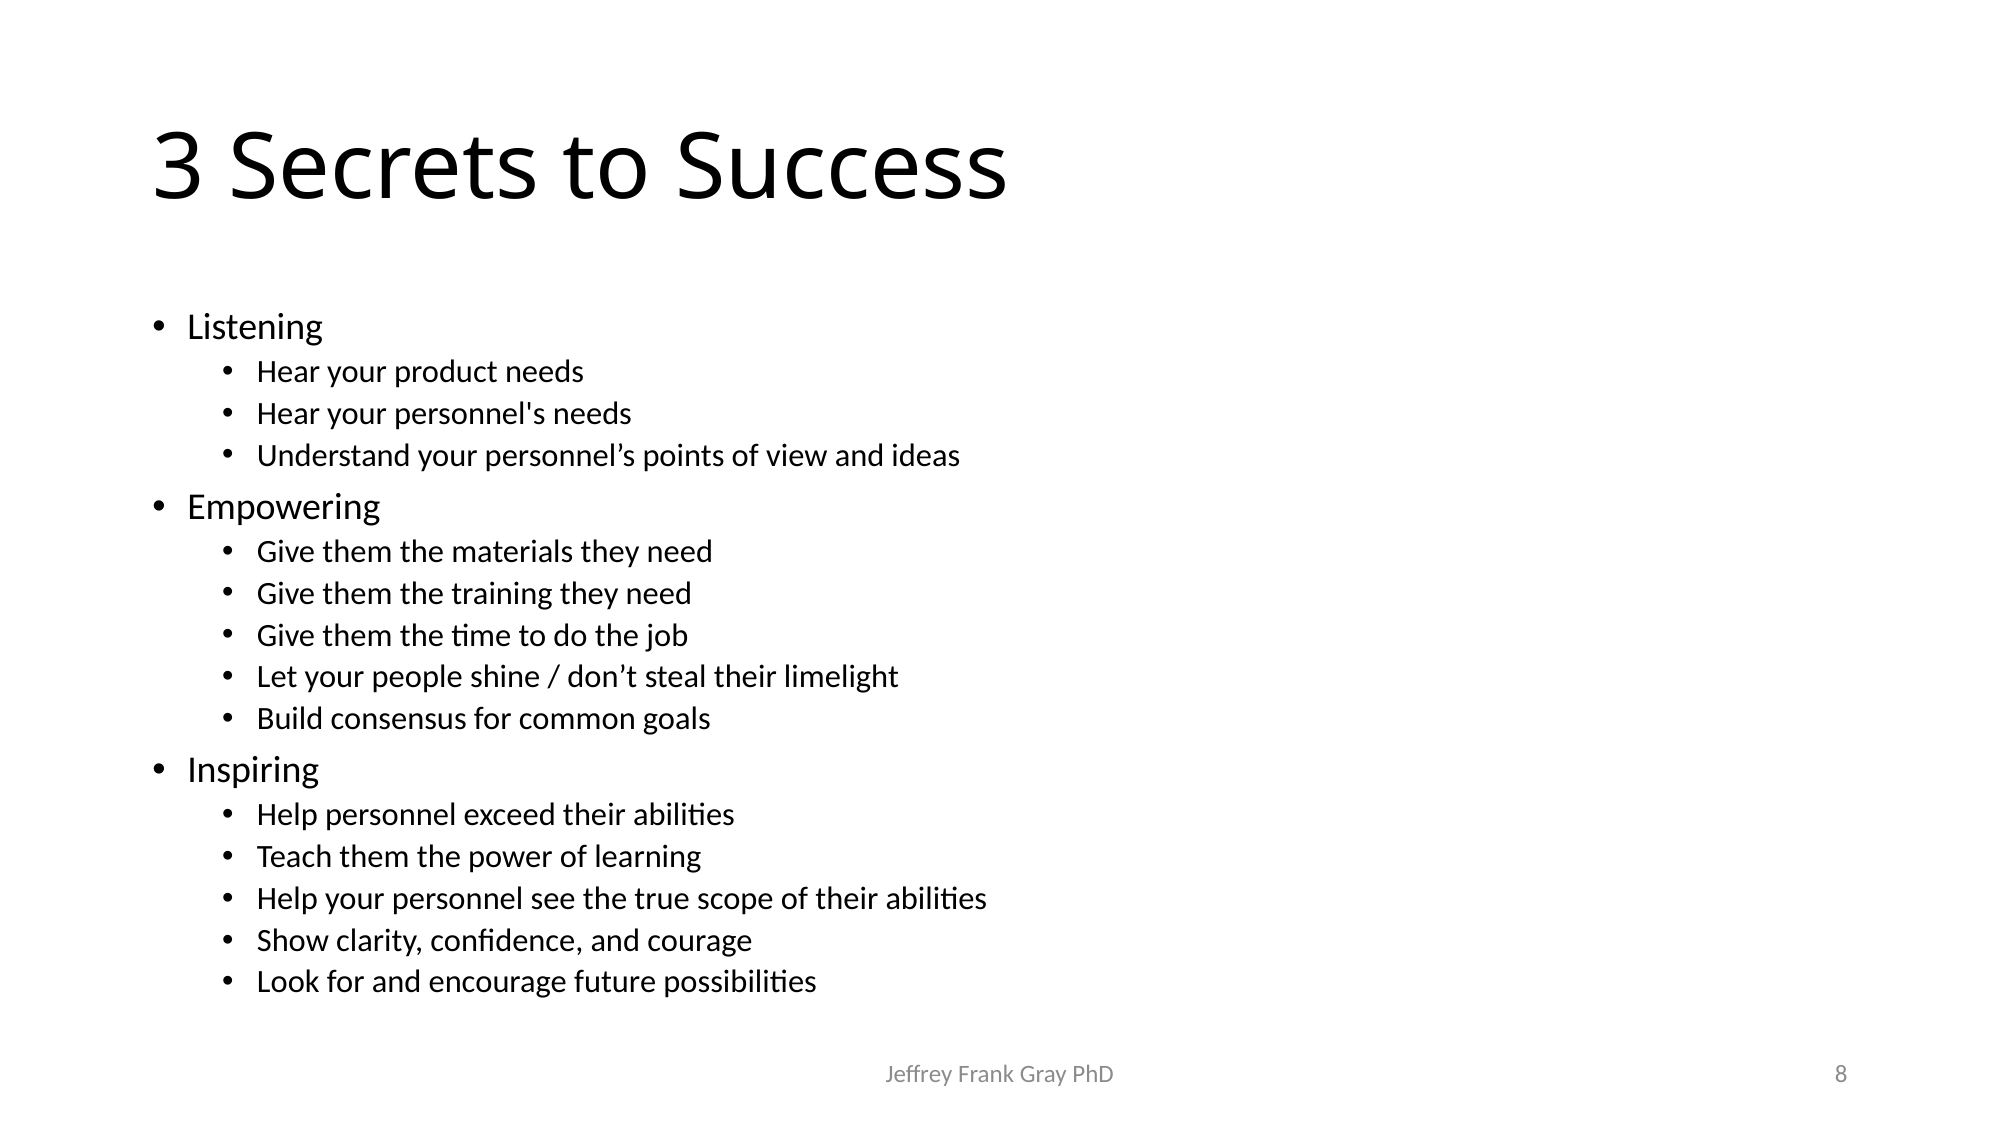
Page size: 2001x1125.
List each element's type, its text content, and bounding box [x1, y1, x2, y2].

list Listening Hear your product needs Hear your personnel's needs Understand your personnel’s points of view and ideas Empowering Give them the materials they need Give them the training they need Give them the time to do the job Let your people shine / don’t steal their limelight Build consensus for common goals Inspiring Help personnel exceed their abilities Teach them the power of learning Help your personnel see the true scope of their abilities Show clarity, confidence, and courage Look for and encourage future possibilities [137, 299, 1863, 1014]
title 3 Secrets to Success [137, 59, 1863, 278]
slide_number 8 [1412, 1042, 1863, 1103]
footer Jeffrey Frank Gray PhD [662, 1042, 1338, 1103]
